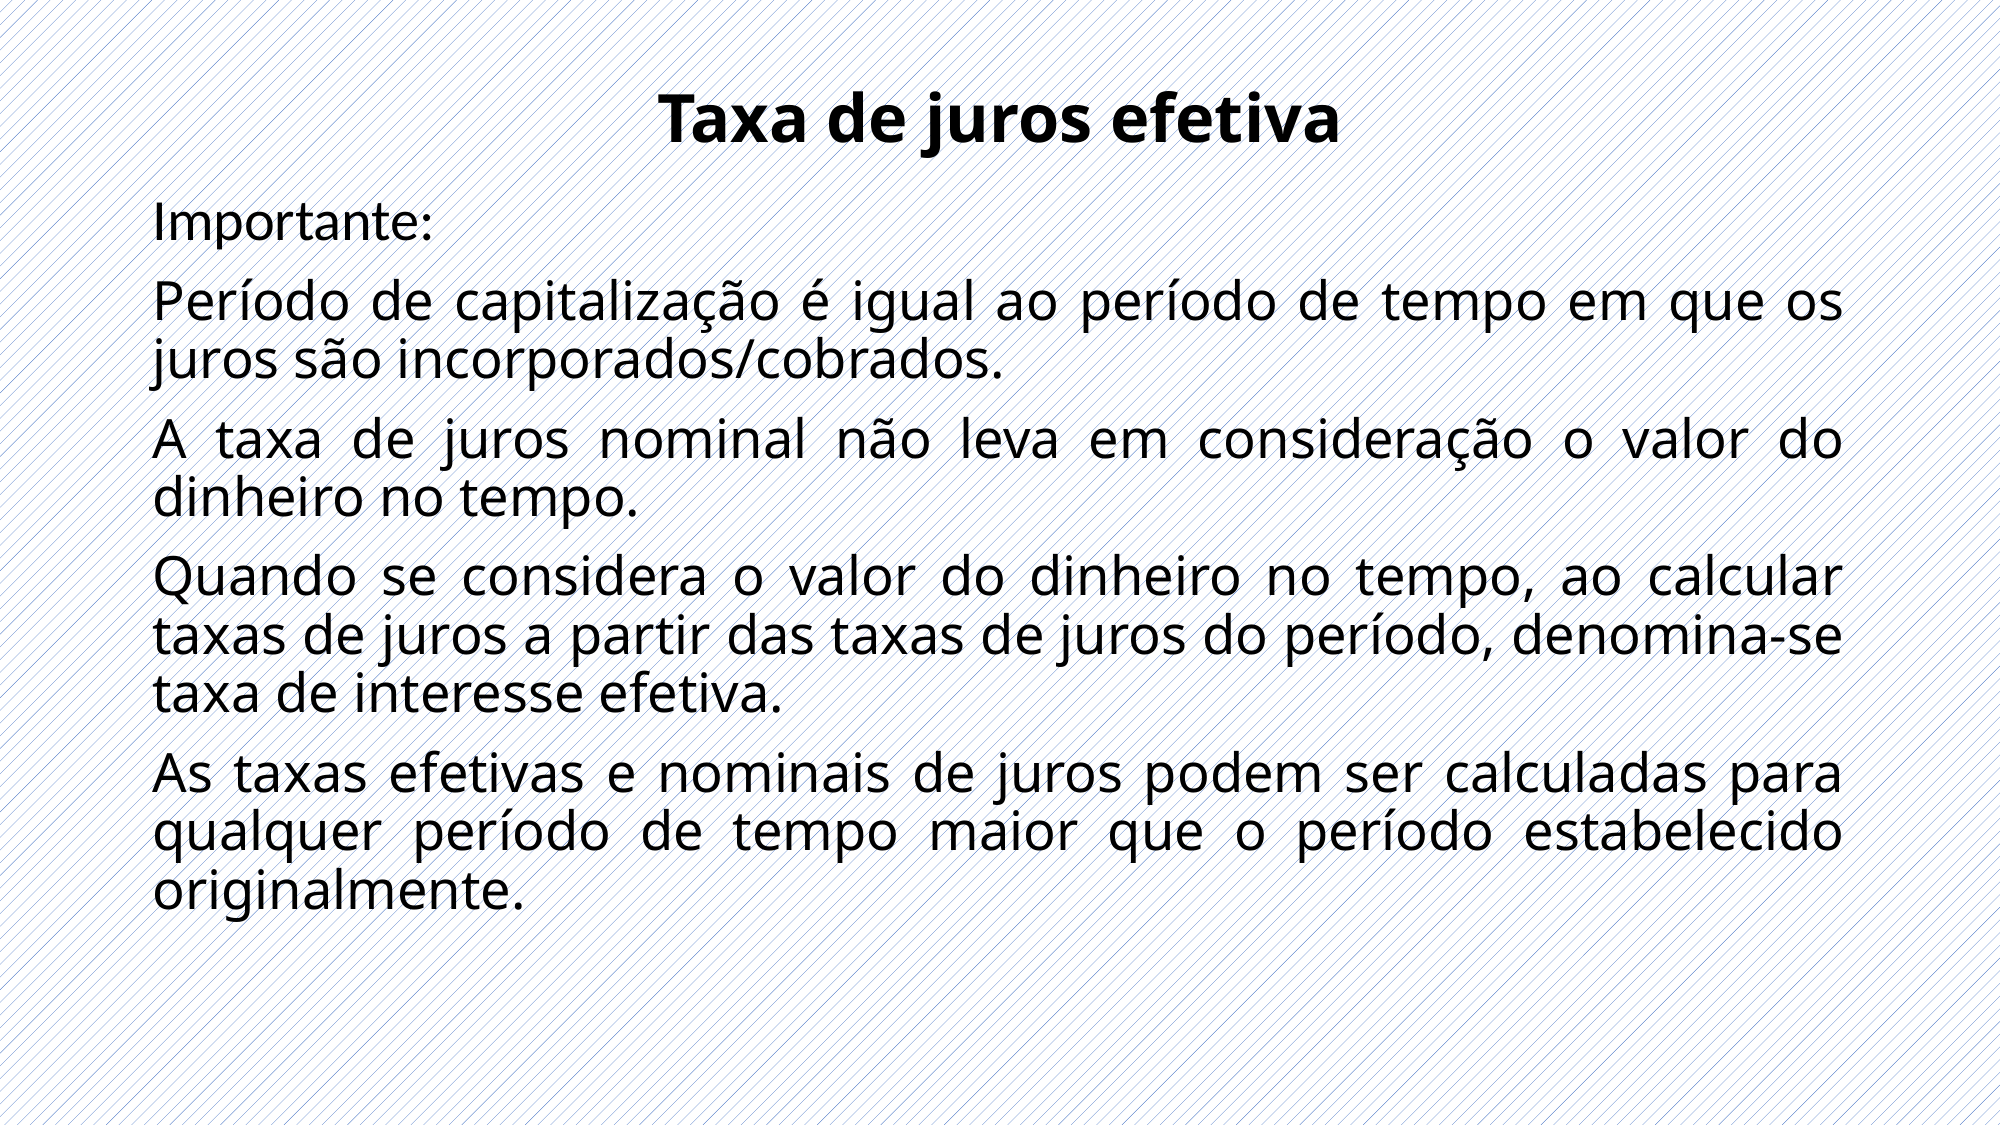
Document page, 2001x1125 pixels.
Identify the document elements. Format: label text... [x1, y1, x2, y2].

list Importante: Período de capitalização é igual ao período de tempo em que os juros são incorporados/cobrados. A taxa de juros nominal não leva em consideração o valor do dinheiro no tempo. Quando se considera o valor do dinheiro no tempo, ao calcular taxas de juros a partir das taxas de juros do período, denomina-se taxa de interesse efetiva. As taxas efetivas e nominais de juros podem ser calculadas para qualquer período de tempo maior que o período estabelecido originalmente. [137, 182, 1863, 1014]
title Taxa de juros efetiva [137, 59, 1863, 182]
